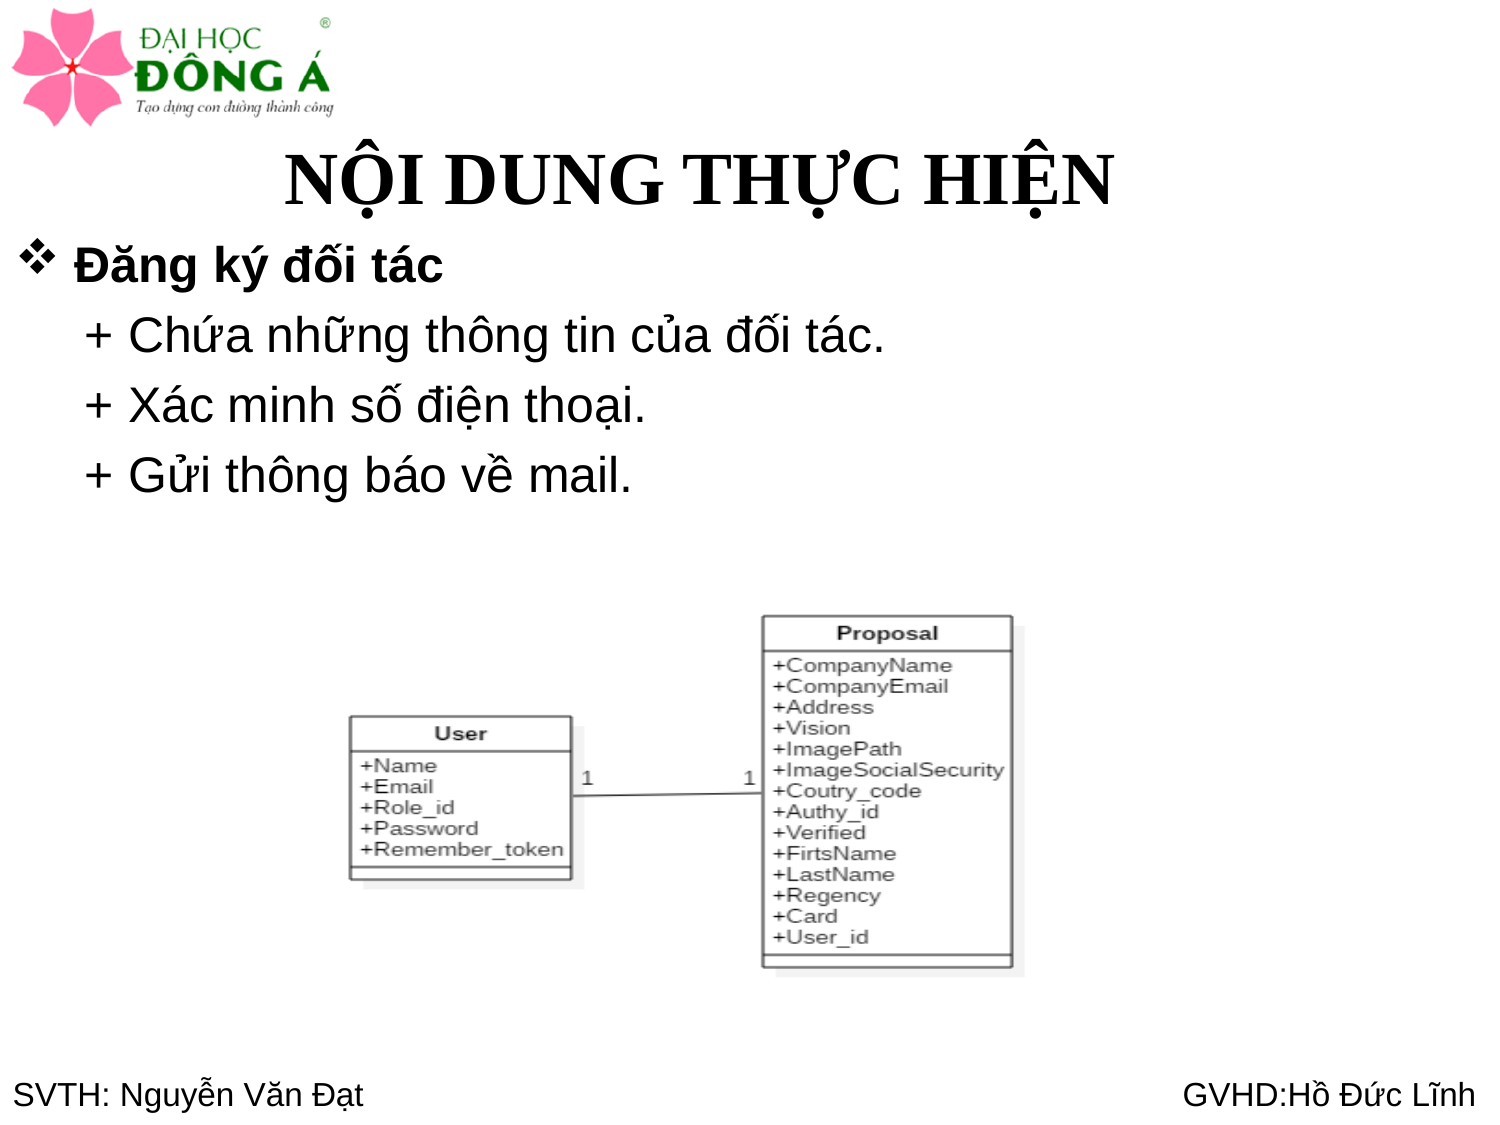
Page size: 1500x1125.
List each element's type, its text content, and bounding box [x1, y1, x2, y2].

picture [174, 562, 1282, 1047]
list Đăng ký đối tác + Chứa những thông tin của đối tác. + Xác minh số điện thoại. + Gửi thông báo về mail. [0, 224, 1388, 1088]
title NỘI DUNG THỰC HIỆN [75, 112, 1325, 224]
picture [0, 4, 344, 130]
